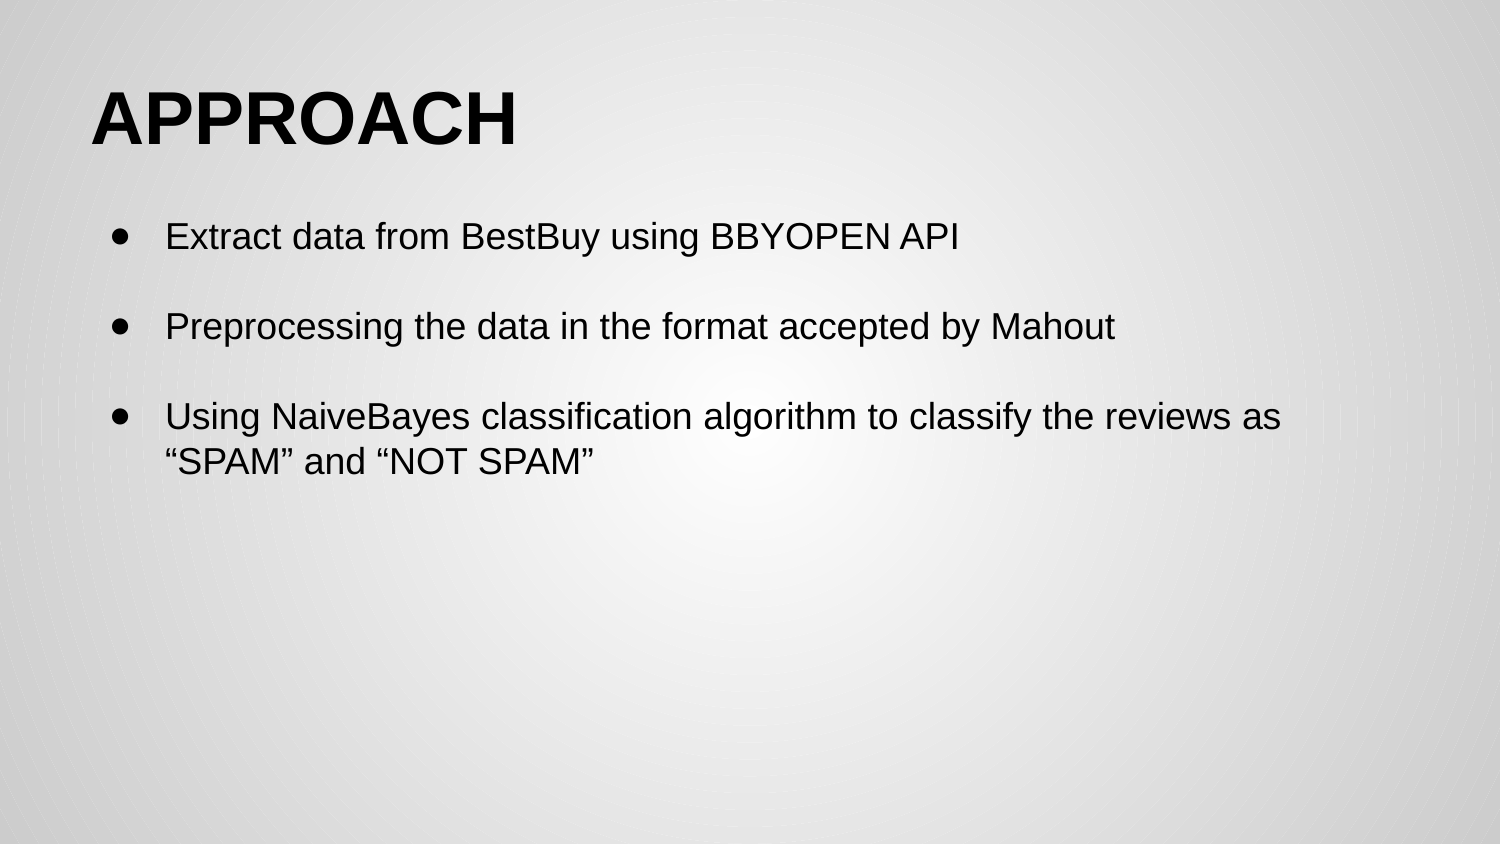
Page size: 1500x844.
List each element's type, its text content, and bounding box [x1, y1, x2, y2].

list Extract data from BestBuy using BBYOPEN API Preprocessing the data in the format accepted by Mahout Using NaiveBayes classification algorithm to classify the reviews as “SPAM” and “NOT SPAM” [75, 196, 1425, 808]
title APPROACH [75, 33, 1425, 175]
